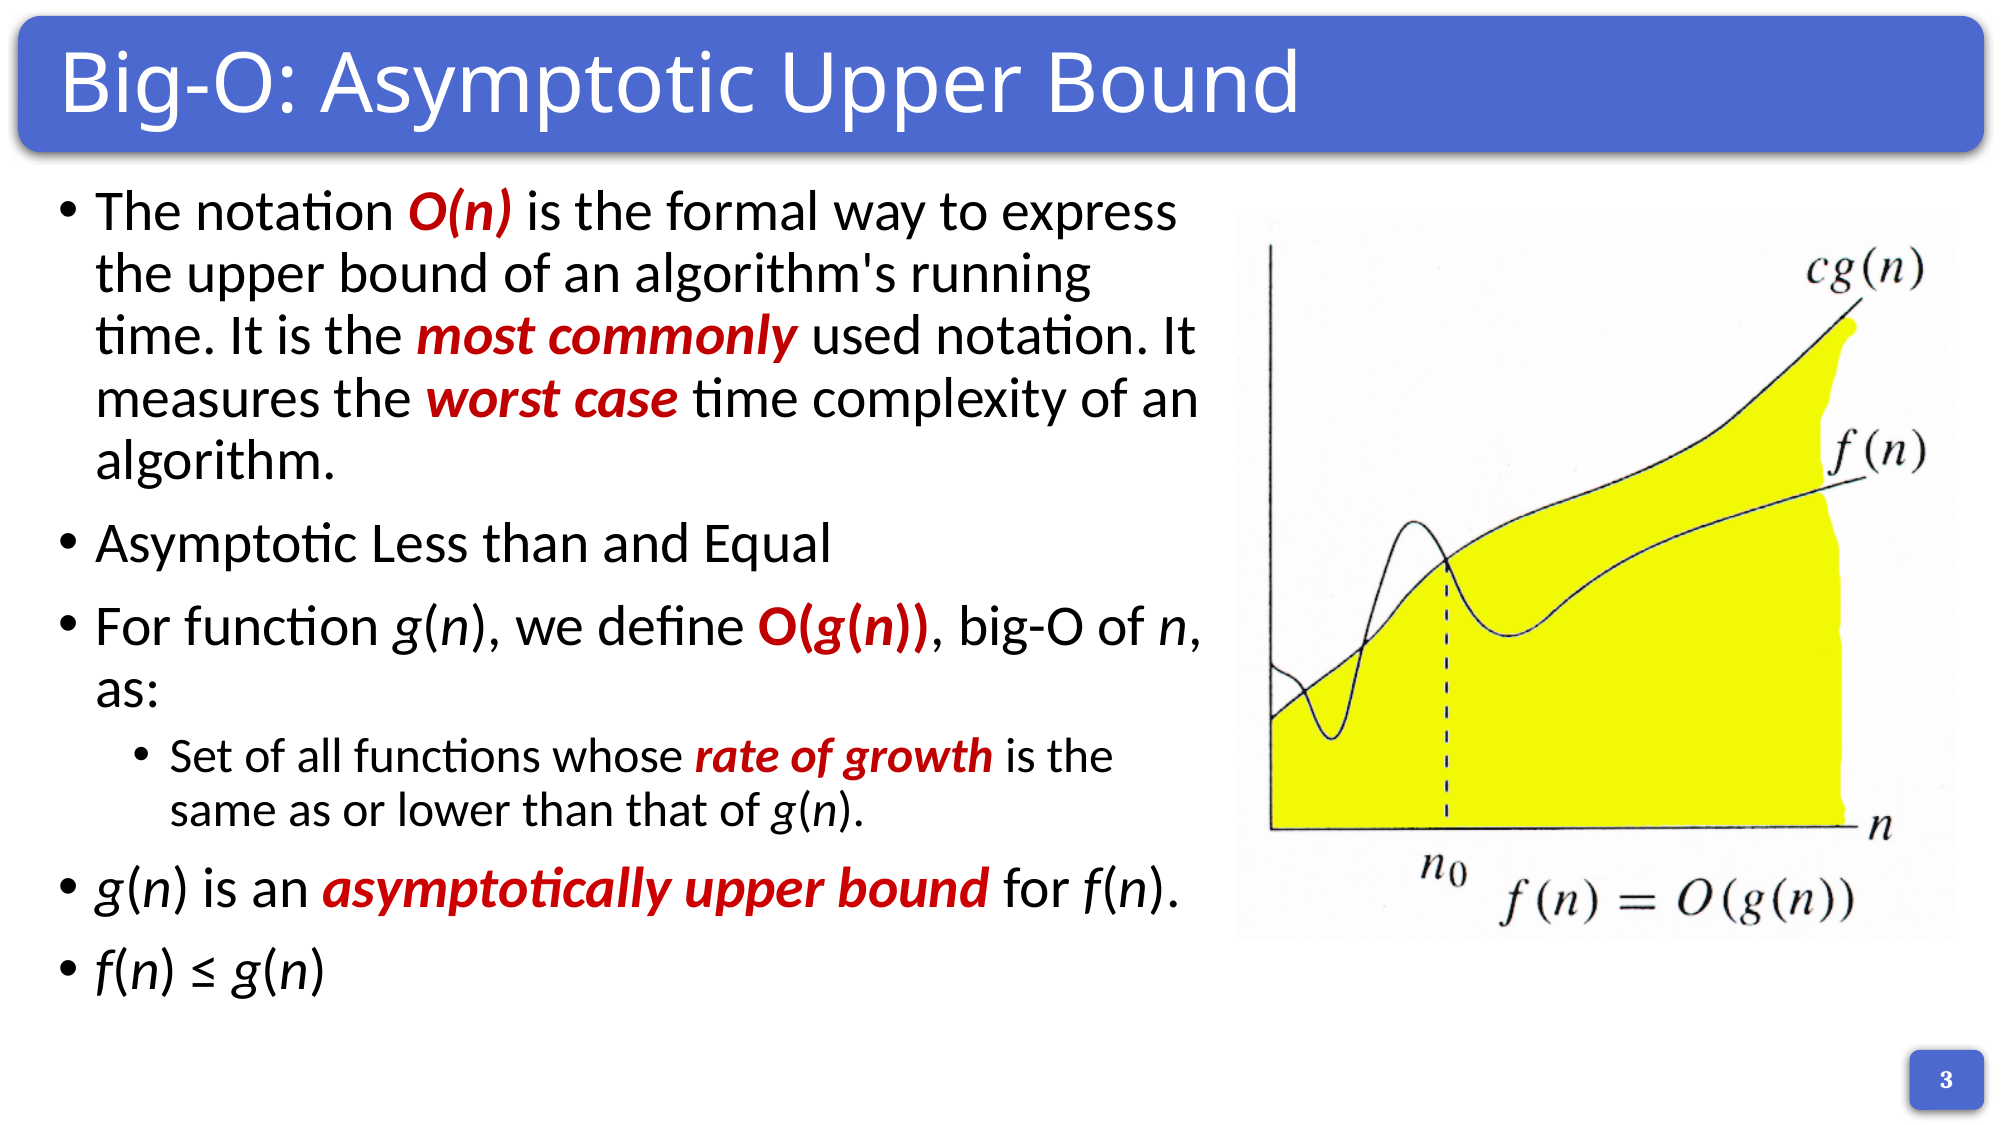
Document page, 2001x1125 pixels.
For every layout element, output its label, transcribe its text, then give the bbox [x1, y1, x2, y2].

slide_number 3 [1909, 1049, 1985, 1107]
list The notation Ο(n) is the formal way to express the upper bound of an algorithm's running time. It is the most commonly used notation. It measures the worst case time complexity of an algorithm. Asymptotic Less than and Equal For function g(n), we define O(g(n)), big-O of n, as: Set of all functions whose rate of growth is the same as or lower than that of g(n). g(n) is an asymptotically upper bound for f(n). f(n) ≤ g(n) [43, 173, 1223, 1014]
title Big-O: Asymptotic Upper Bound [43, 37, 1957, 134]
picture [1235, 215, 1957, 942]
